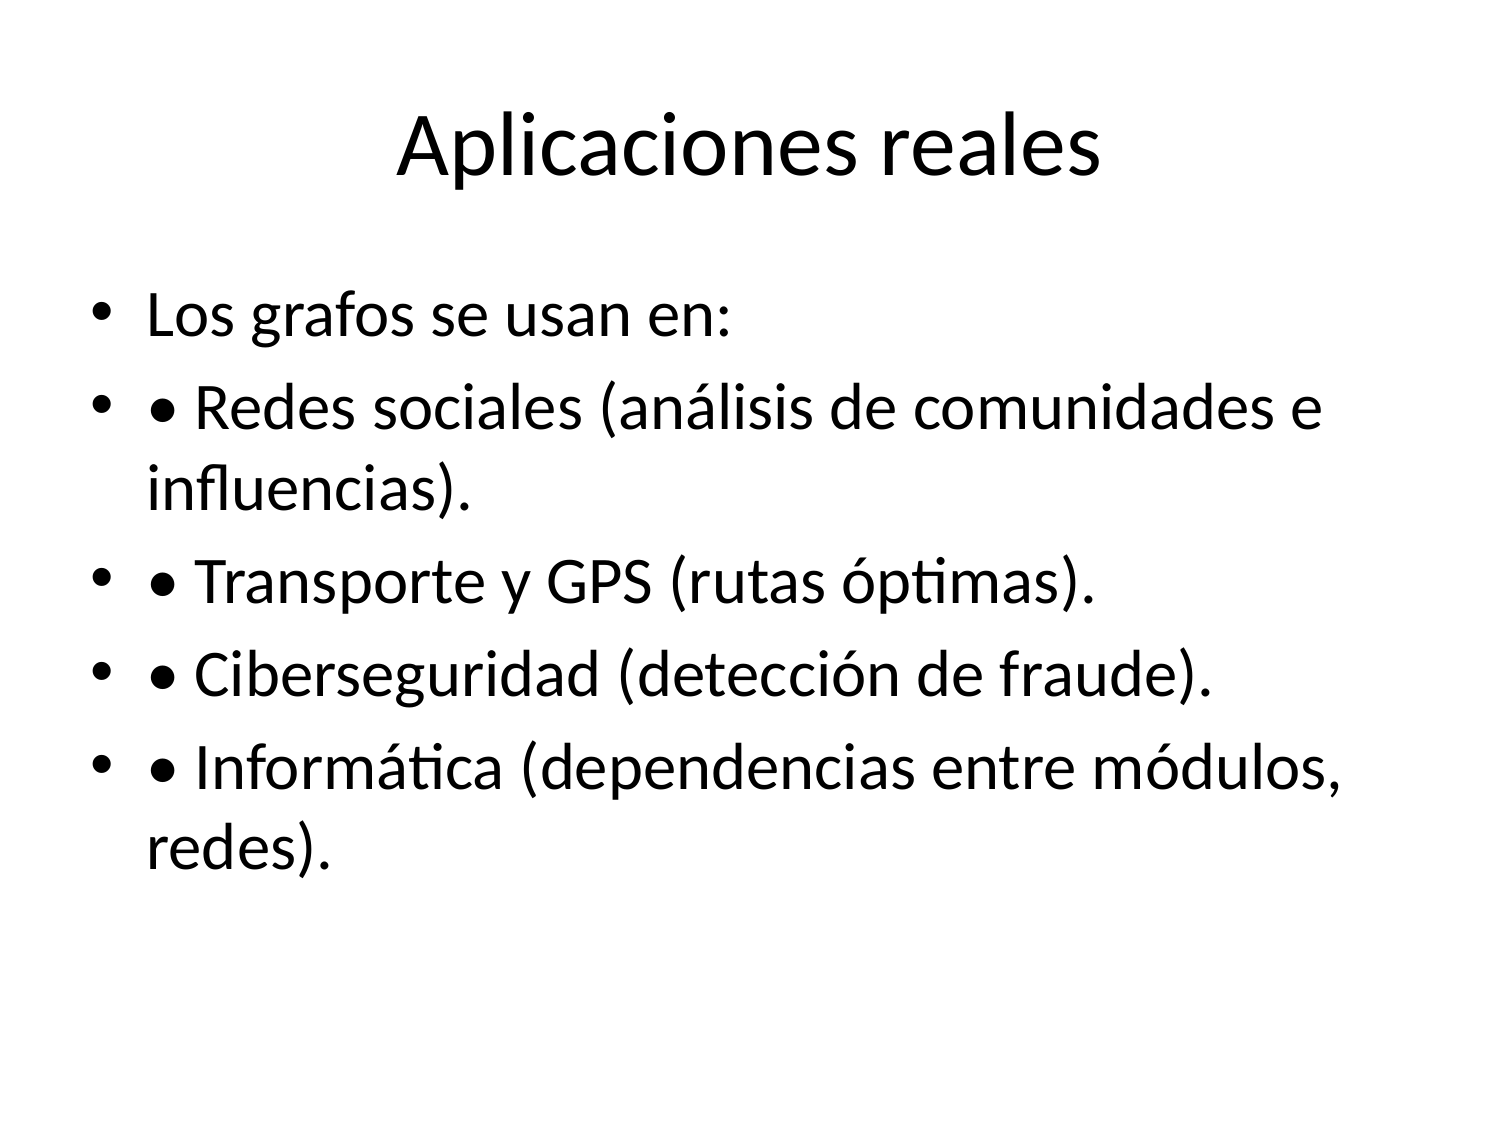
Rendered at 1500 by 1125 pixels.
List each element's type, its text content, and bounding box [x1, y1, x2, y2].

title Aplicaciones reales [75, 45, 1425, 233]
list Los grafos se usan en: • Redes sociales (análisis de comunidades e influencias). • Transporte y GPS (rutas óptimas). • Ciberseguridad (detección de fraude). • Informática (dependencias entre módulos, redes). [75, 262, 1425, 1005]
